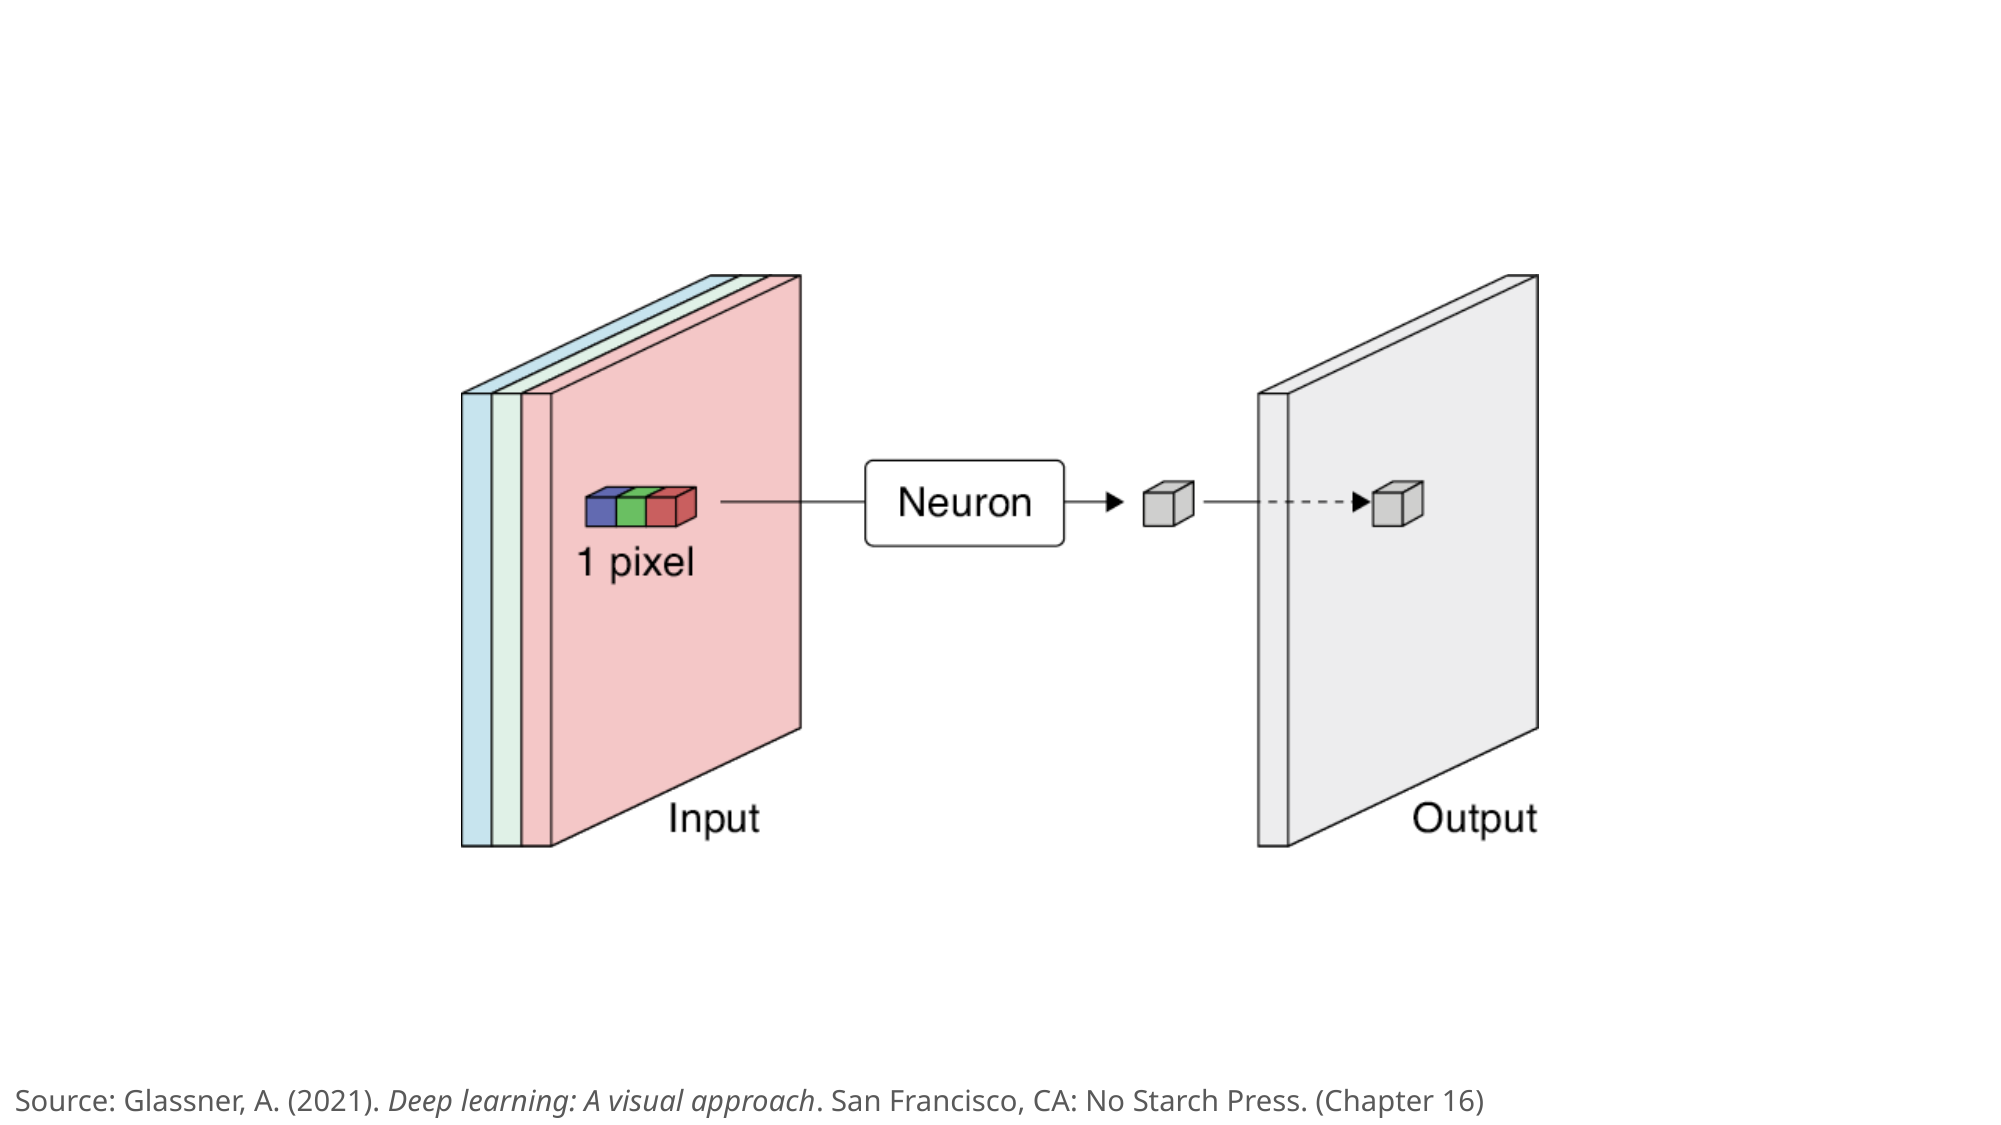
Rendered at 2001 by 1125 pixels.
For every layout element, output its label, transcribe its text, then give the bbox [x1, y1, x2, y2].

text_box Source: Glassner, A. (2021). Deep learning: A visual approach. San Francisco, CA: No Starch Press. (Chapter 16) [0, 1074, 2000, 1125]
picture [461, 274, 1539, 851]
